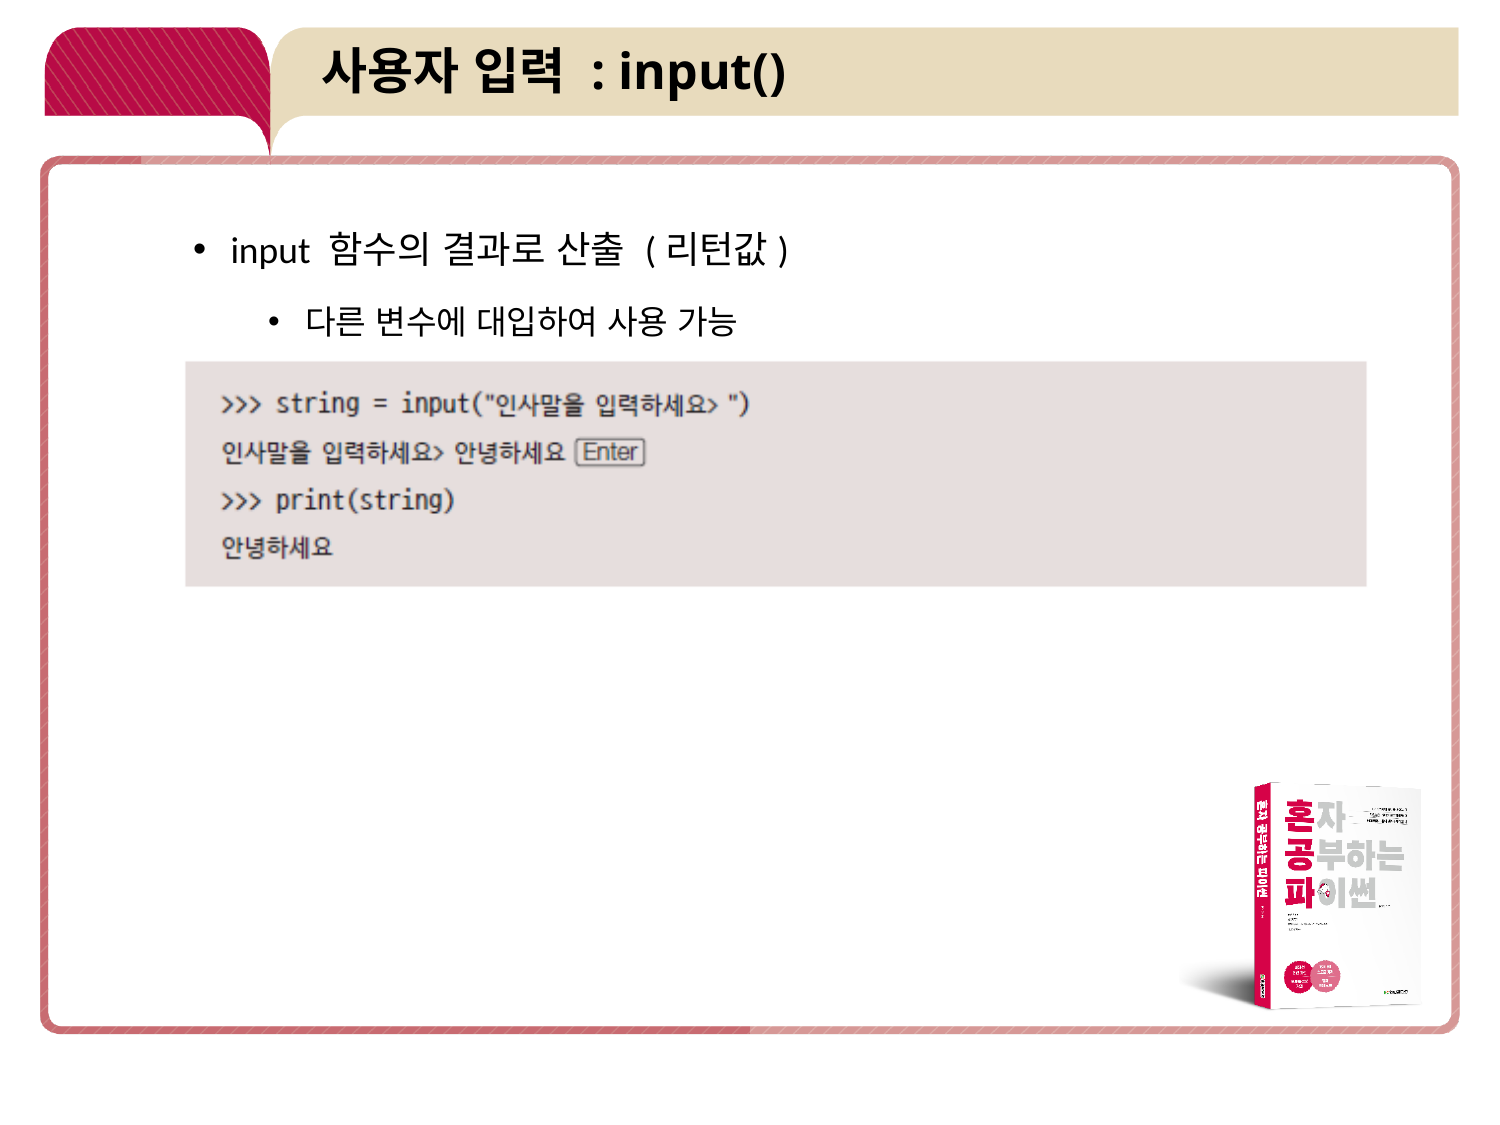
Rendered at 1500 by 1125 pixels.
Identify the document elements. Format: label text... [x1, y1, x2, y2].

list input 함수의 결과로 산출 (리턴값) 다른 변수에 대입하여 사용 가능 [103, 195, 1397, 1014]
title 사용자 입력 : input() [306, 42, 1385, 105]
picture [0, 0, 1500, 1043]
